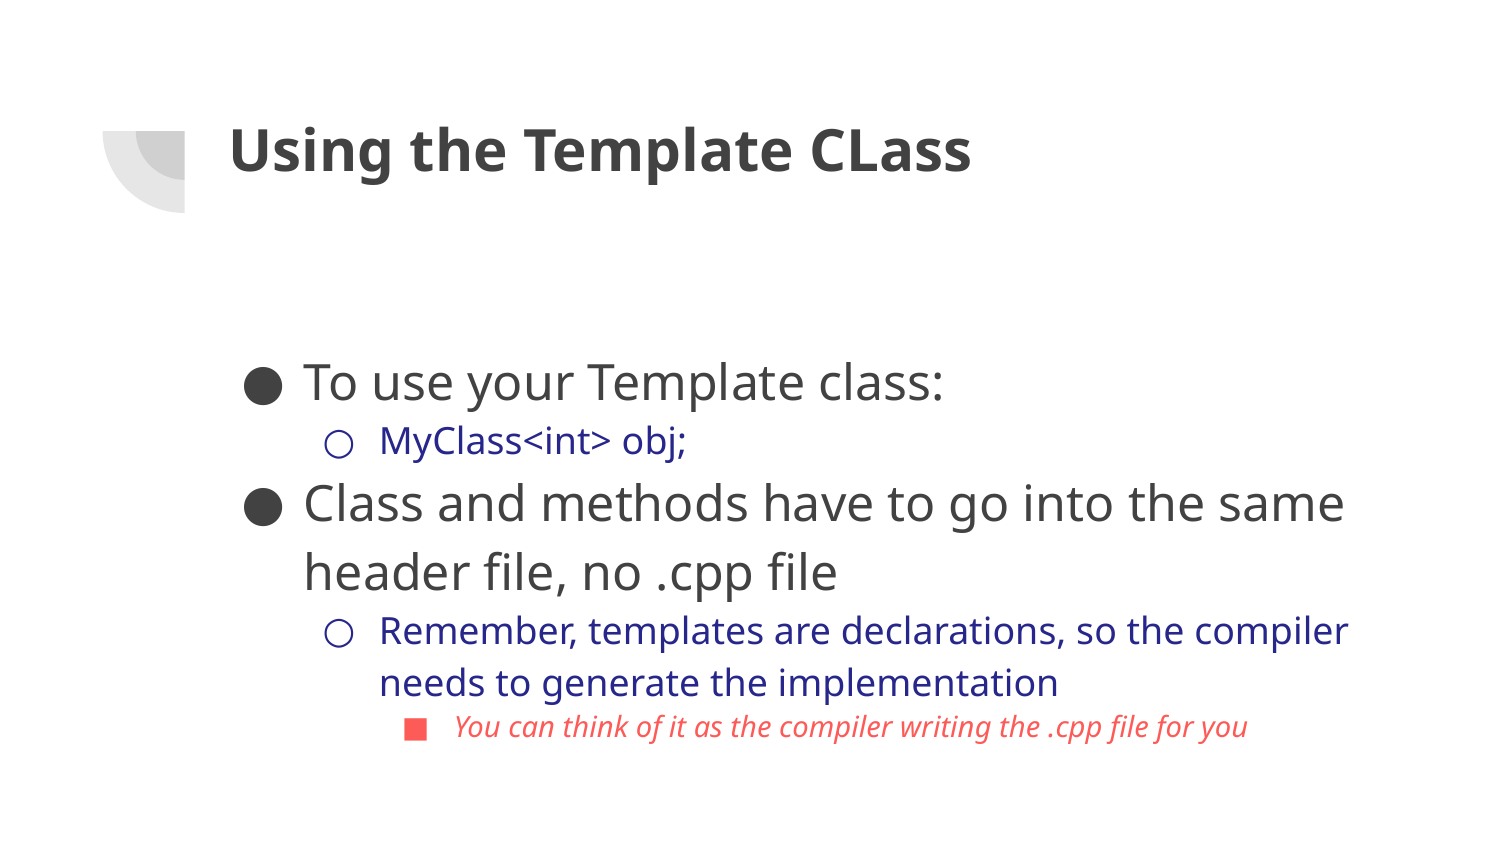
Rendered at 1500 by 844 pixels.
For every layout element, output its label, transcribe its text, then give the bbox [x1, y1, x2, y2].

title Using the Template CLass [213, 98, 1368, 263]
list To use your Template class: MyClass<int> obj; Class and methods have to go into the same header file, no .cpp file Remember, templates are declarations, so the compiler needs to generate the implementation You can think of it as the compiler writing the .cpp file for you [213, 326, 1368, 744]
